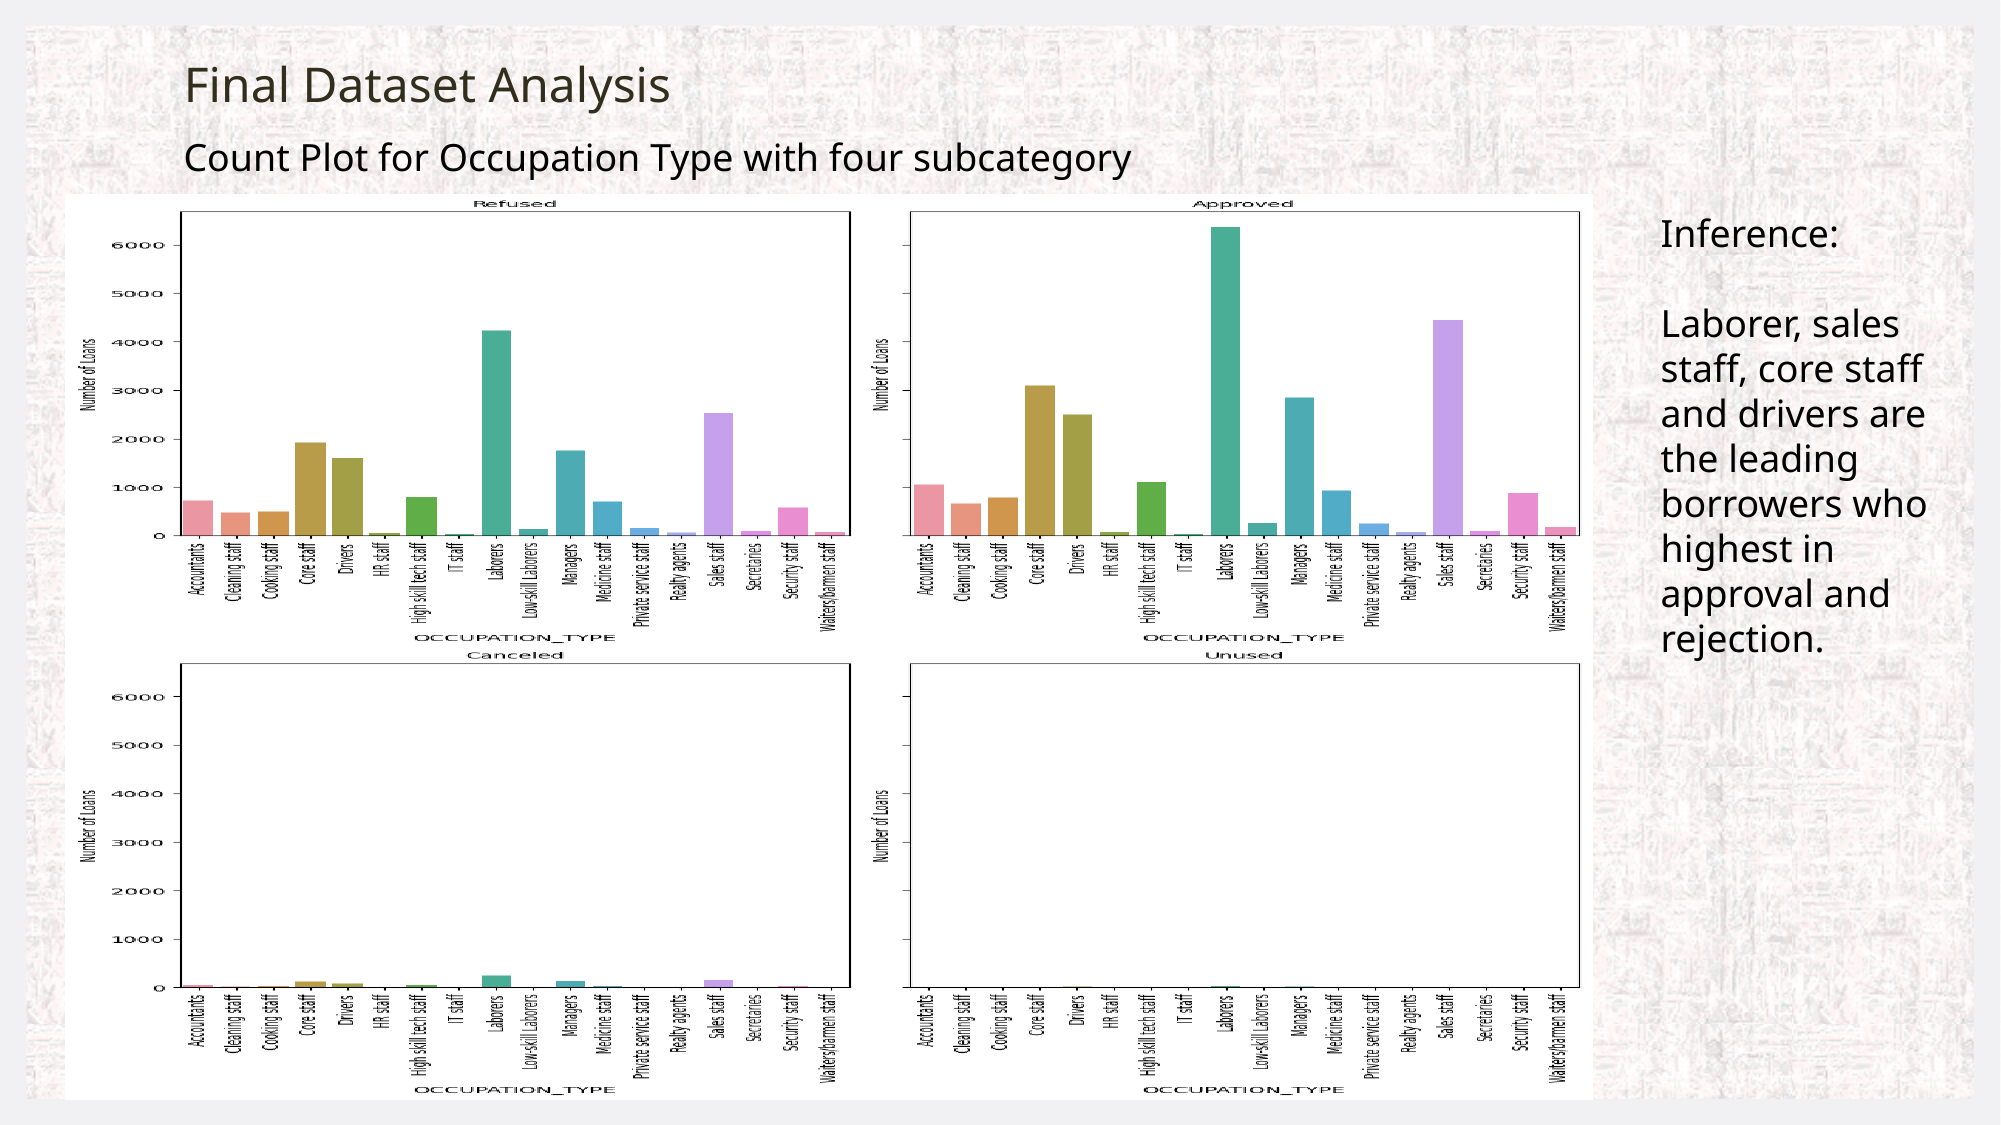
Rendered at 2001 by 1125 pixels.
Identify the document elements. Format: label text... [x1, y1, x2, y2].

picture [27, 26, 1973, 1100]
title Final Dataset Analysis [168, 40, 1832, 120]
text_box Inference: Laborer, sales staff, core staff and drivers are the leading borrowers who highest in approval and rejection. [1645, 202, 2000, 668]
text_box Count Plot for Occupation Type with four subcategory [168, 126, 1390, 187]
